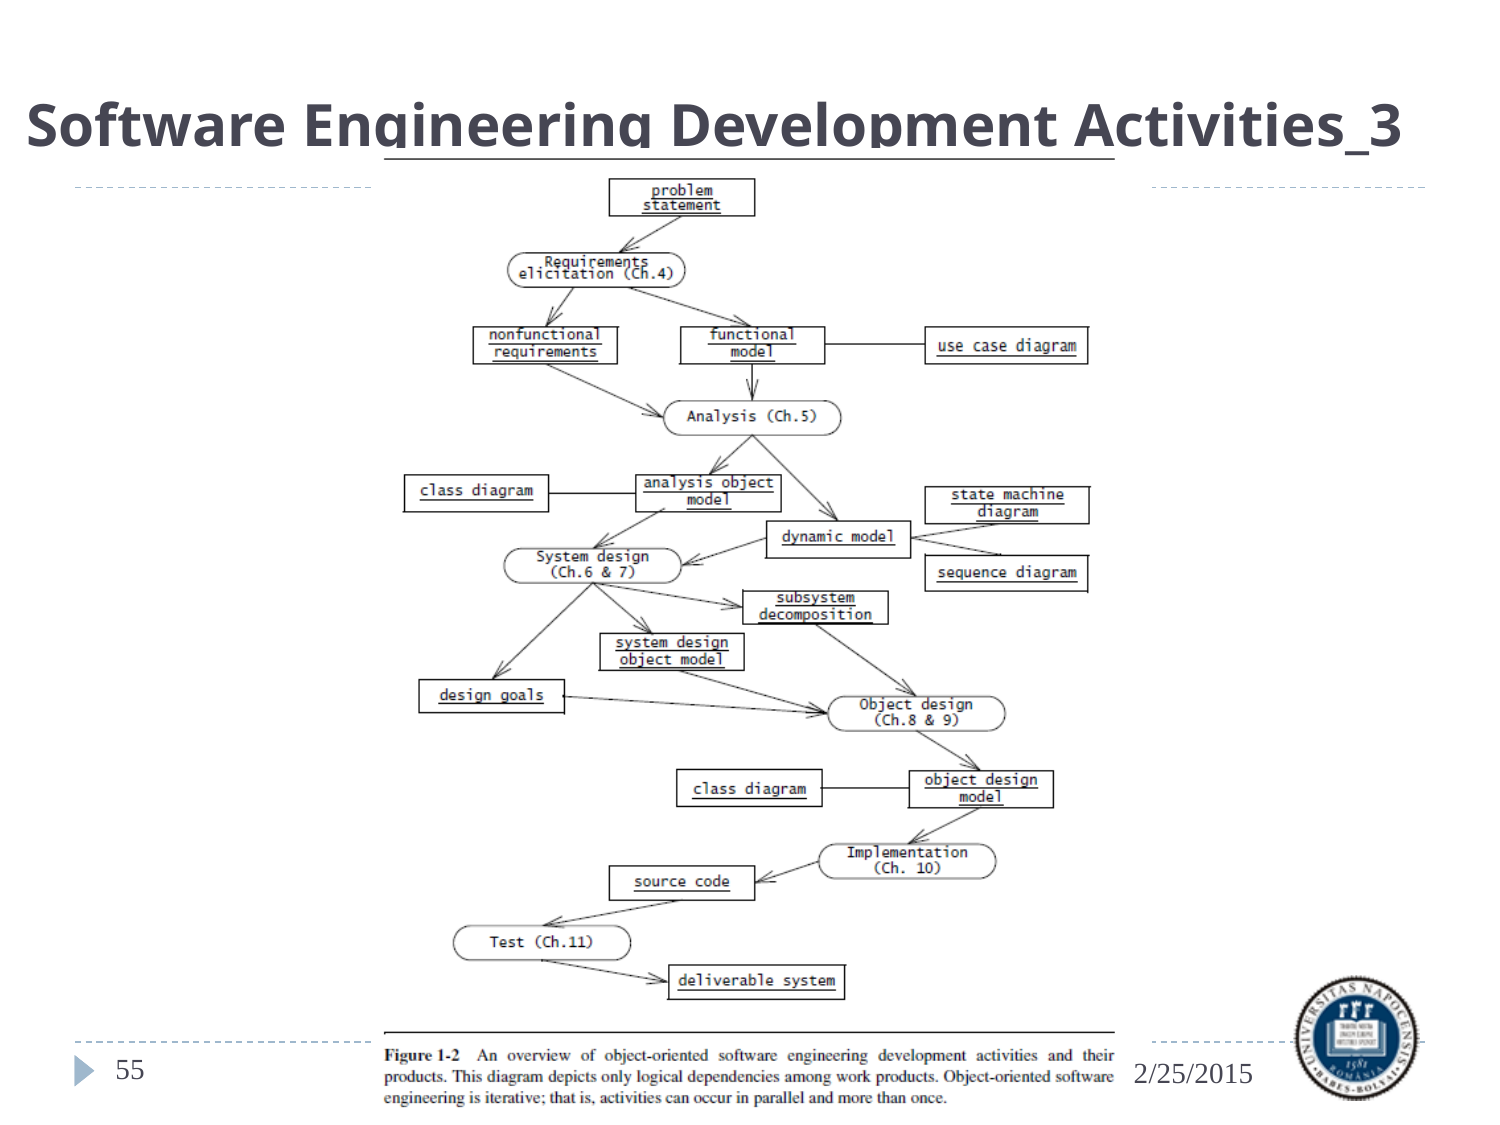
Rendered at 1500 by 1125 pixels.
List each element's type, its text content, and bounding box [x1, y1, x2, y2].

picture [371, 148, 1152, 1125]
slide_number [1155, 1046, 1495, 1107]
title Software Engineering Development Activities_3 [11, 54, 1495, 167]
slide_number ‹#› [100, 1042, 313, 1103]
picture [1293, 975, 1420, 1046]
